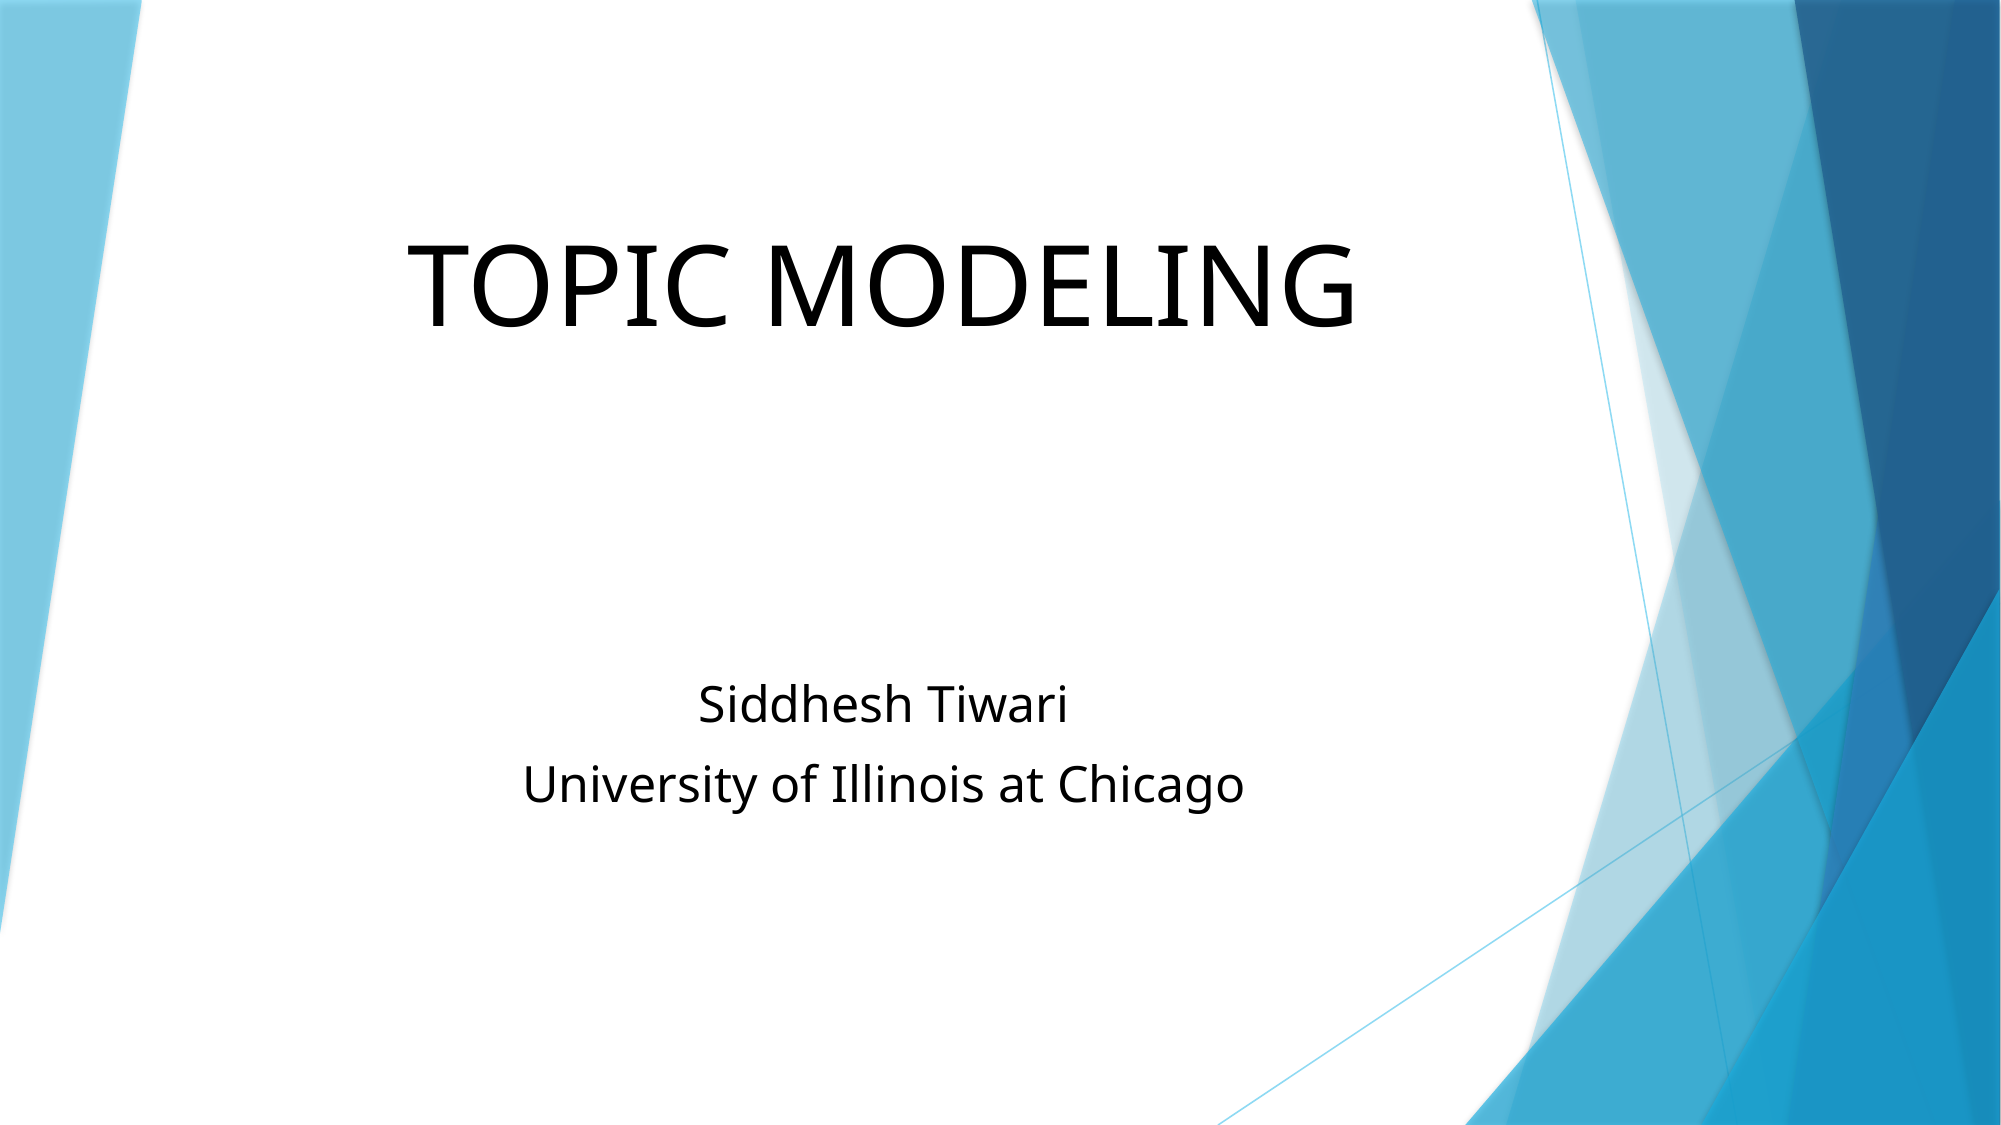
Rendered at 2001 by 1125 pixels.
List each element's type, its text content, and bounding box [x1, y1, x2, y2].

subtitle Siddhesh Tiwari University of Illinois at Chicago [247, 664, 1522, 845]
title TOPIC MODELING [247, 85, 1522, 356]
